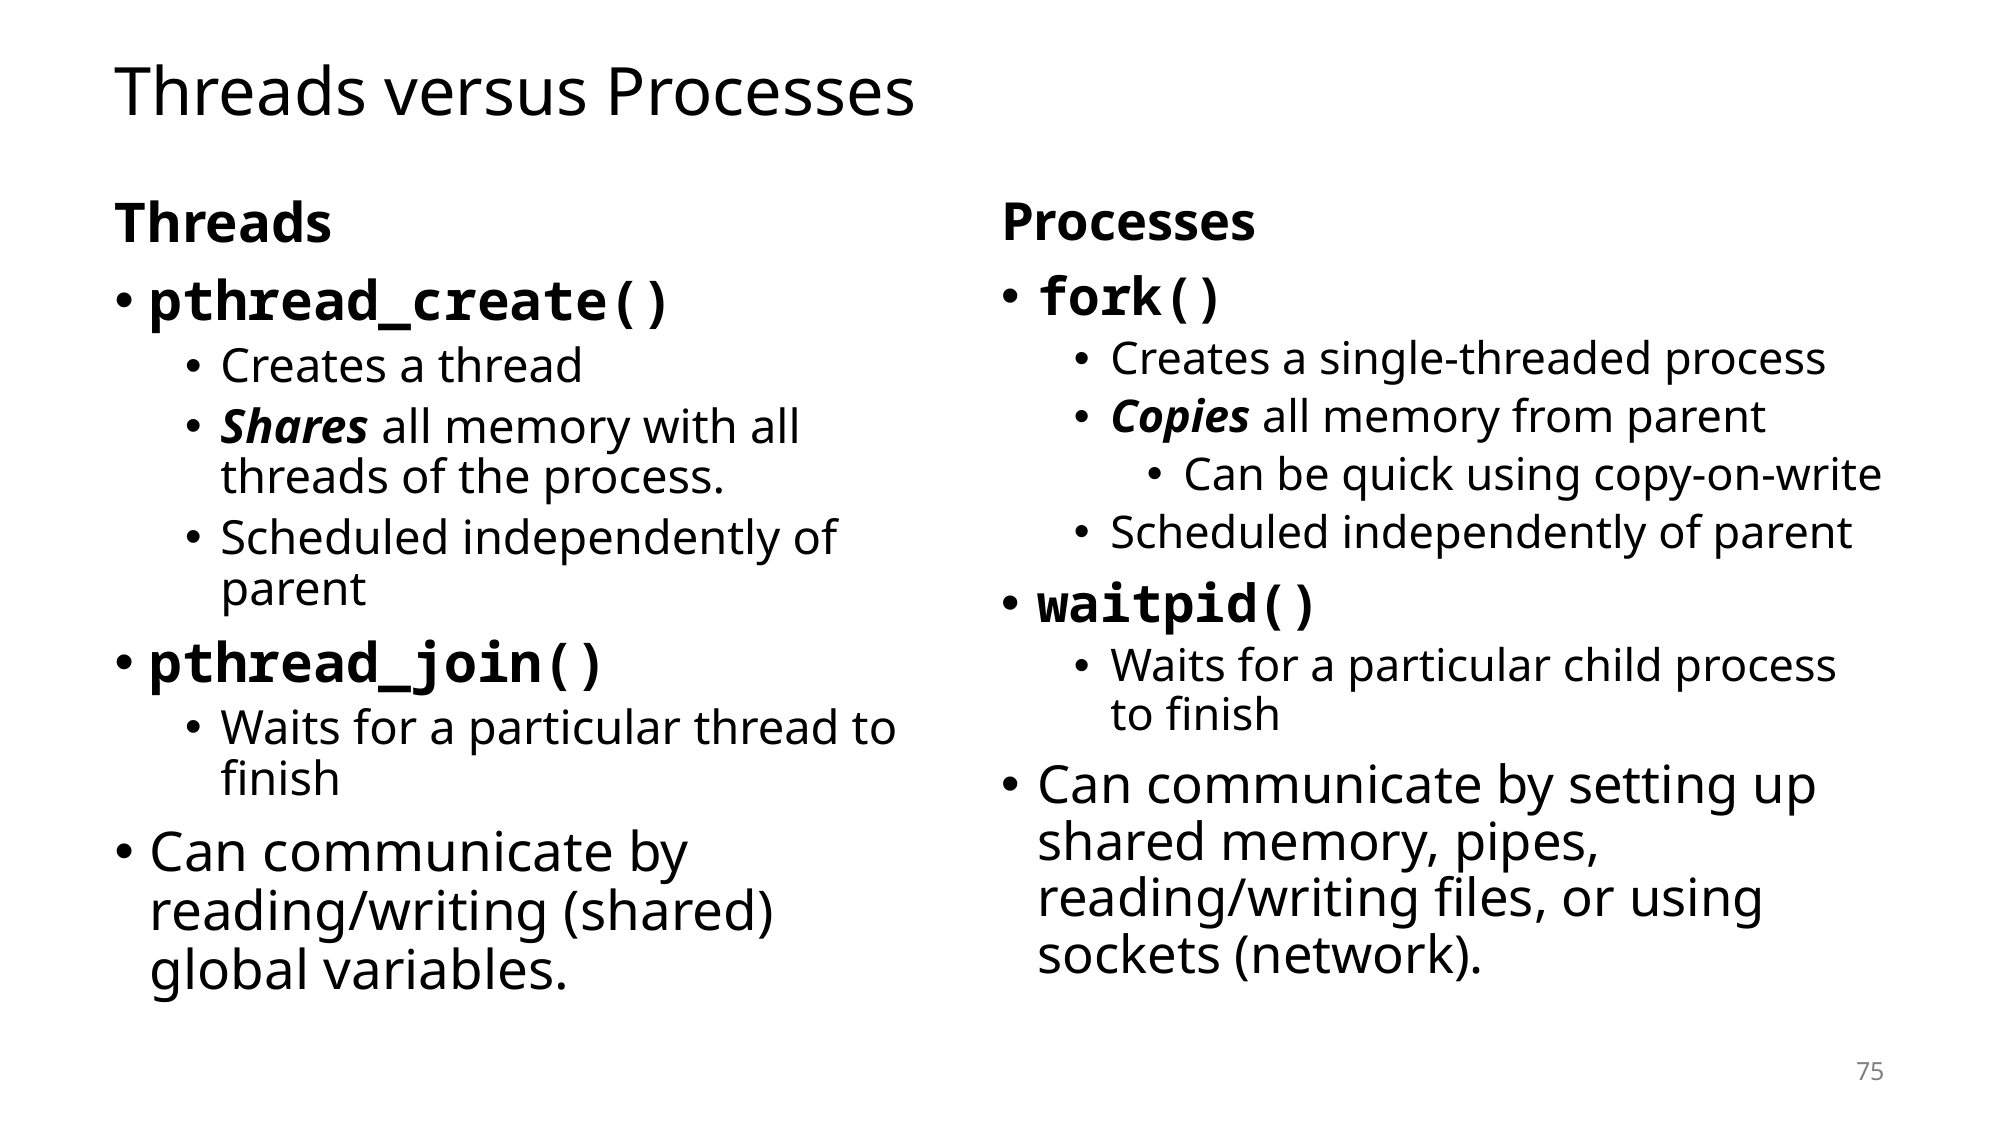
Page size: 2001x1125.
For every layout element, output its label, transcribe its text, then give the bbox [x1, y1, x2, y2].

slide_number 75 [1749, 1042, 1900, 1103]
title Threads versus Processes [99, 37, 1900, 150]
list Threads pthread_create() Creates a thread Shares all memory with all threads of the process. Scheduled independently of parent pthread_join() Waits for a particular thread to finish Can communicate by reading/writing (shared) global variables. [99, 187, 963, 1013]
list Processes fork() Creates a single-threaded process Copies all memory from parent Can be quick using copy-on-write Scheduled independently of parent waitpid() Waits for a particular child process to finish Can communicate by setting up shared memory, pipes, reading/writing files, or using sockets (network). [985, 187, 1901, 1013]
